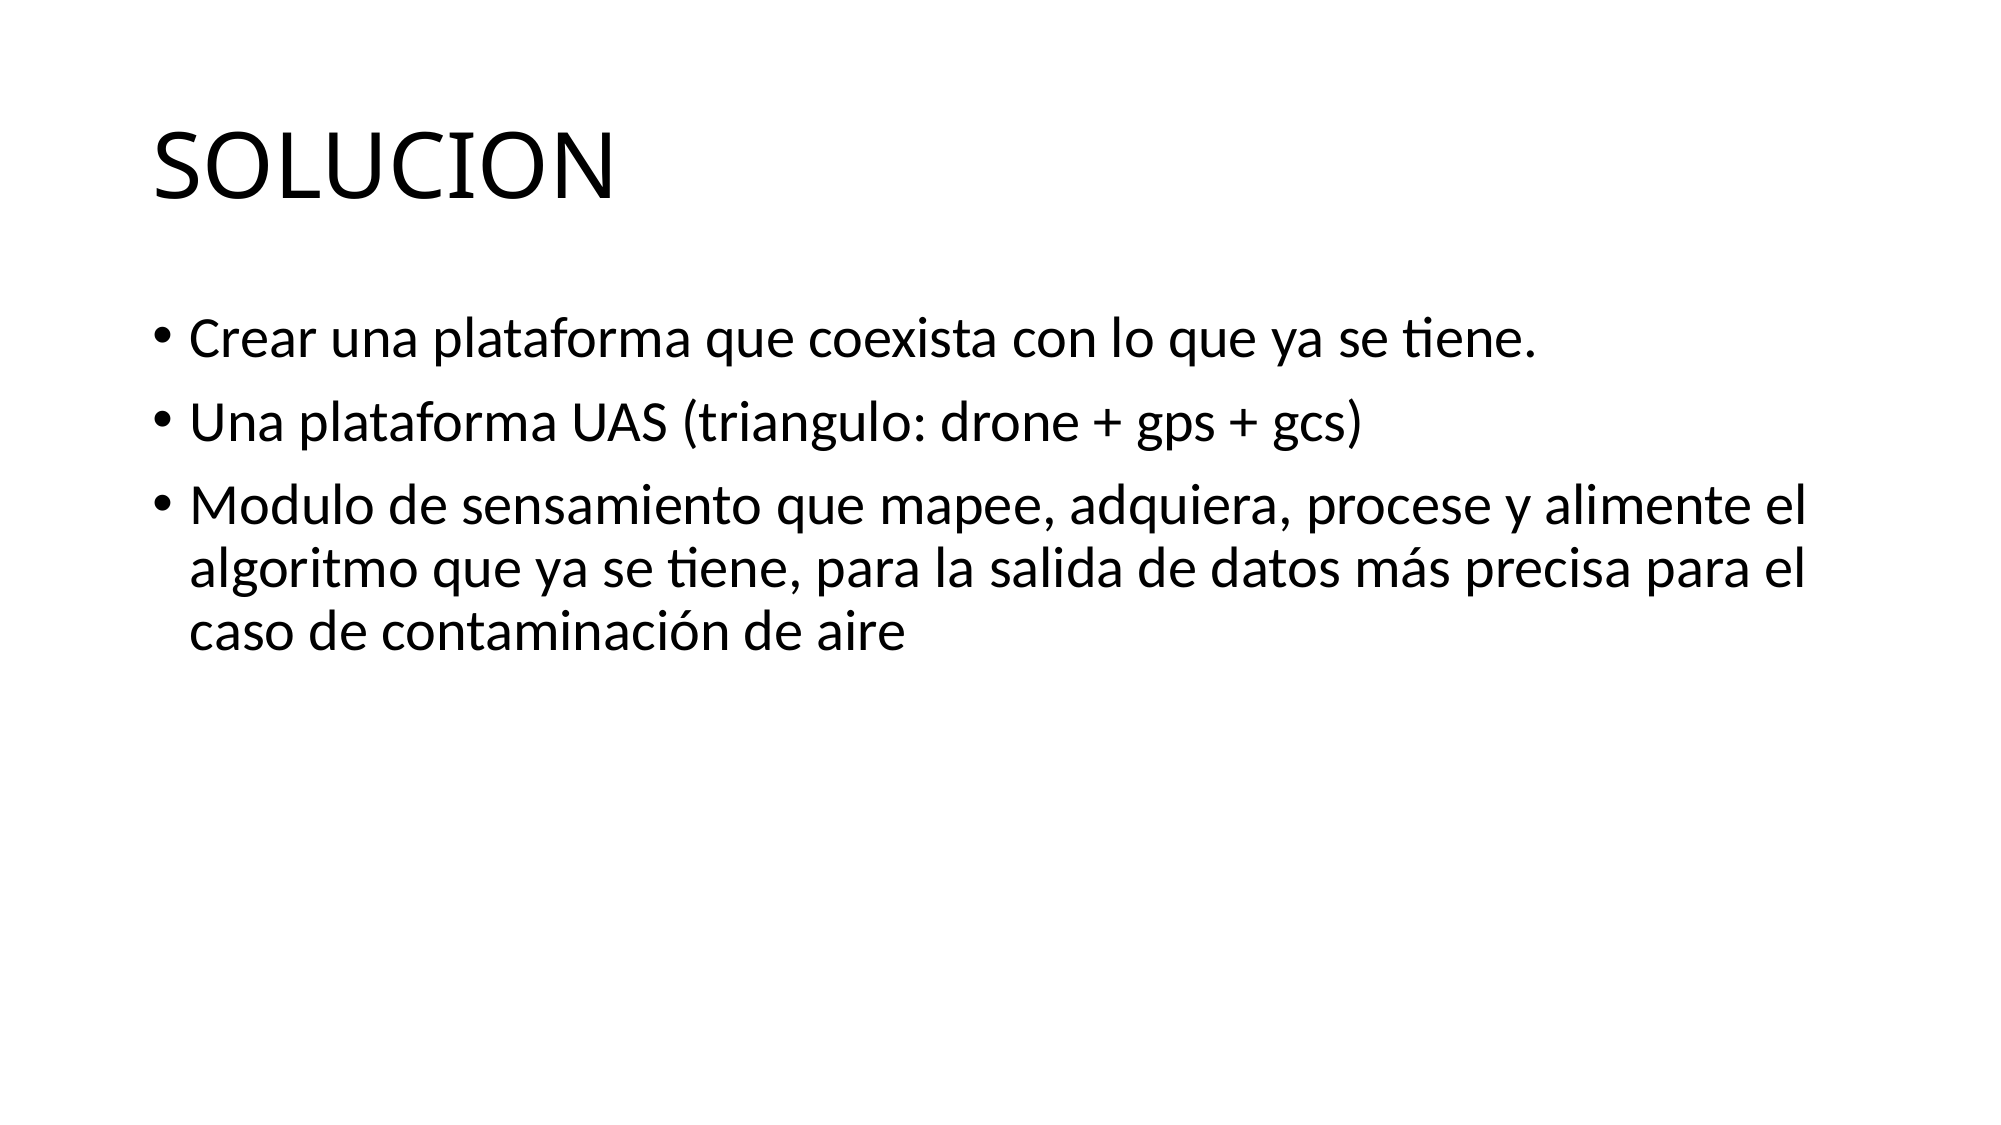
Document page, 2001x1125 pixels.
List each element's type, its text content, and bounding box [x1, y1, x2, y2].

title SOLUCION [137, 59, 1863, 278]
list Crear una plataforma que coexista con lo que ya se tiene. Una plataforma UAS (triangulo: drone + gps + gcs) Modulo de sensamiento que mapee, adquiera, procese y alimente el algoritmo que ya se tiene, para la salida de datos más precisa para el caso de contaminación de aire [137, 299, 1863, 1014]
